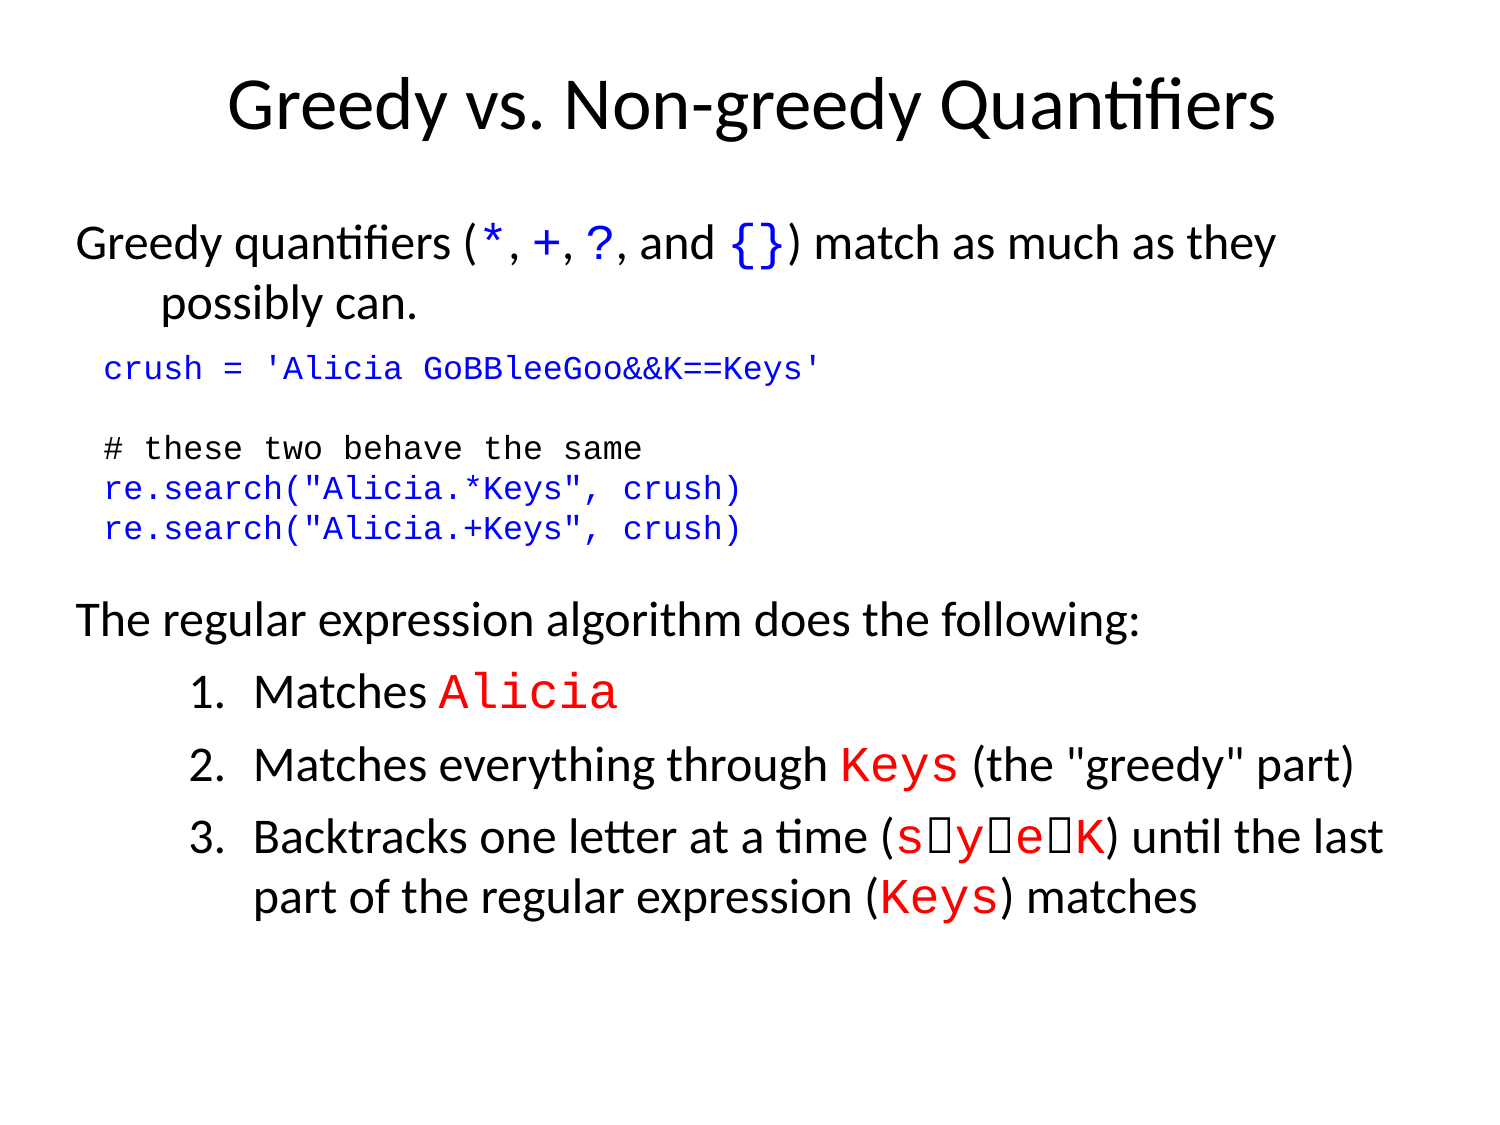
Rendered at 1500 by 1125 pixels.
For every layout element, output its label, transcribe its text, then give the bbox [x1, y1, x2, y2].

text_box Greedy quantifiers (*, +, ?, and {}) match as much as they possibly can. crush = 'Alicia GoBBleeGoo&&K==Keys' # these two behave the same re.search("Alicia.*Keys", crush) re.search("Alicia.+Keys", crush) The regular expression algorithm does the following: Matches Alicia Matches everything through Keys (the "greedy" part) Backtracks one letter at a time (syeK) until the last part of the regular expression (Keys) matches [60, 202, 1447, 931]
title Greedy vs. Non-greedy Quantifiers [60, 28, 1445, 171]
